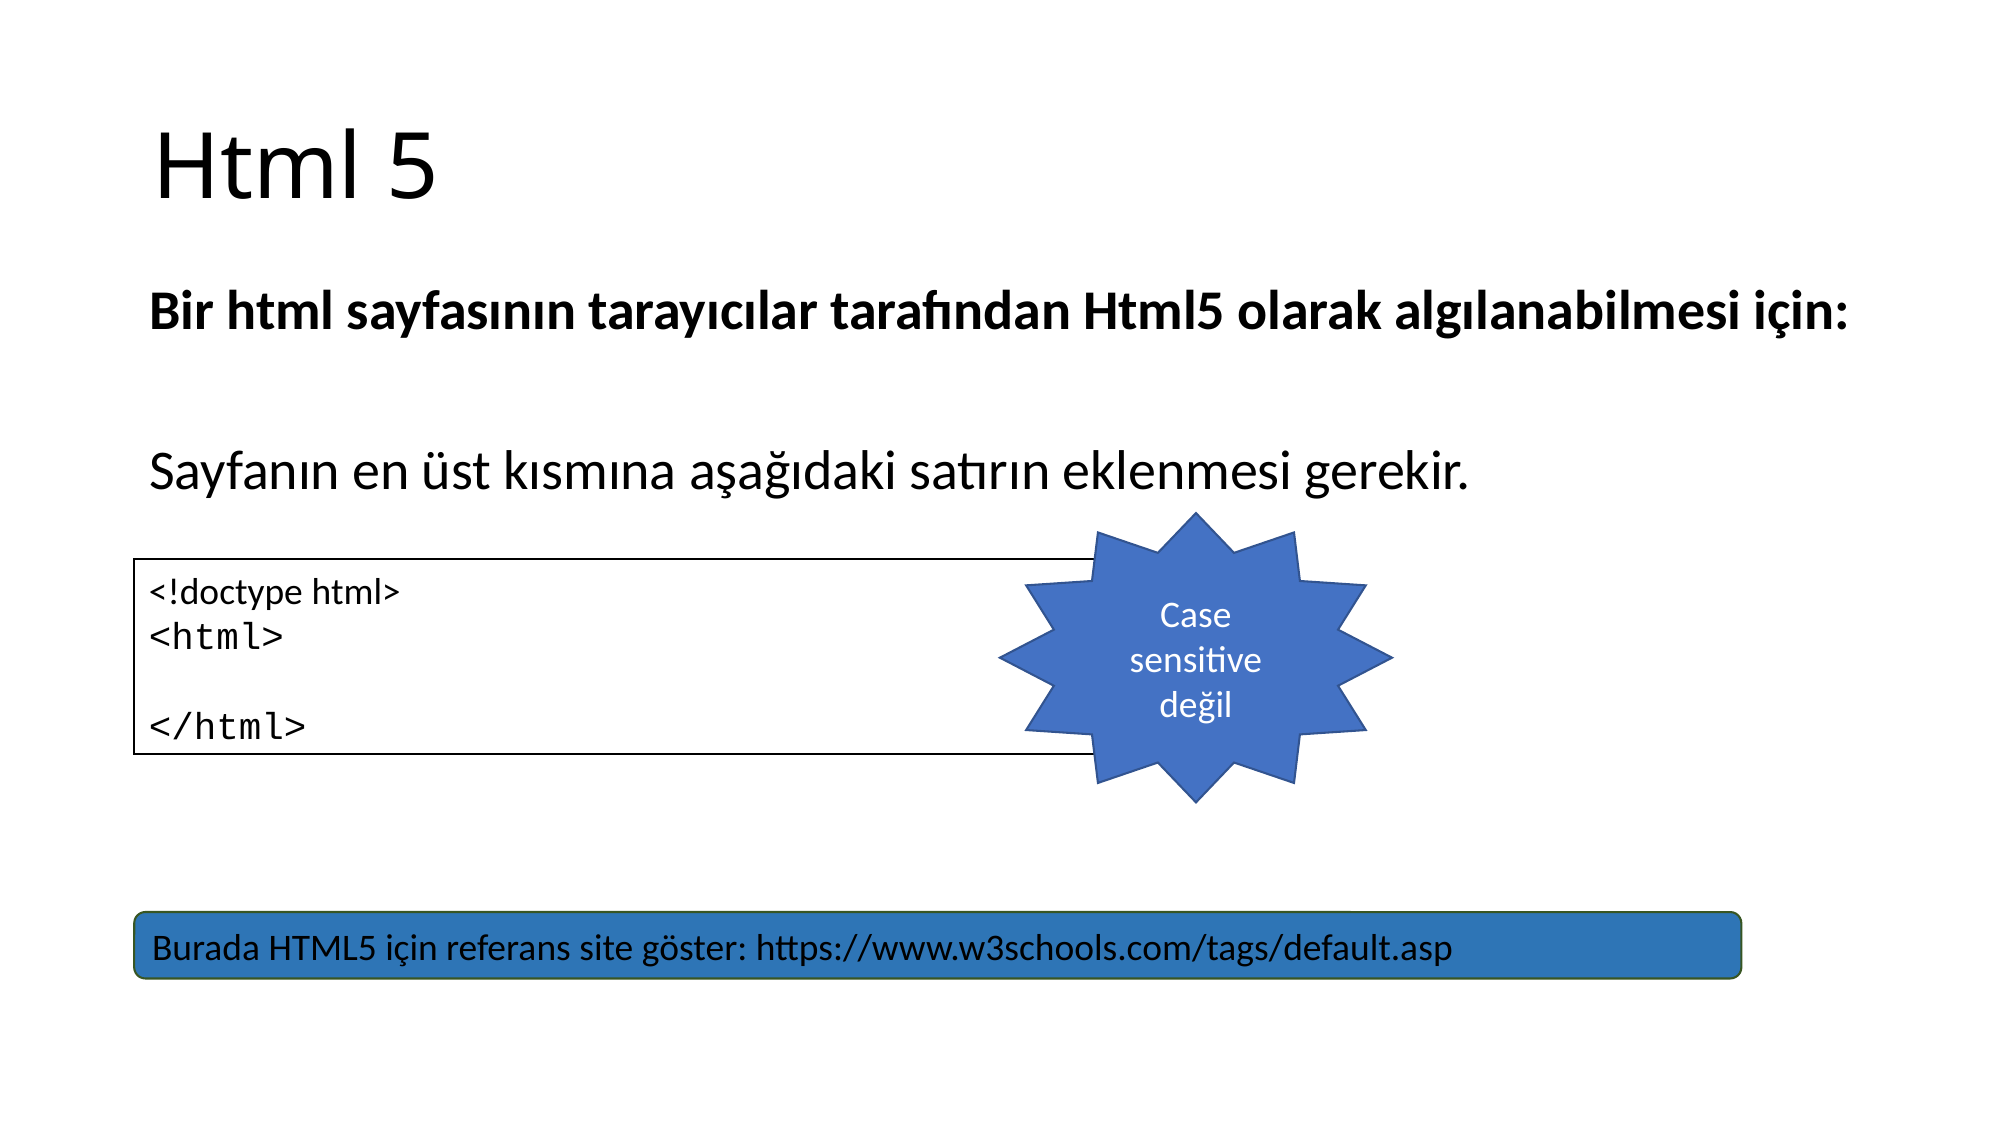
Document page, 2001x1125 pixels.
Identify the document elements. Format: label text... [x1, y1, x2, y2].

text_box <!doctype html> <html> </html> [133, 558, 1093, 755]
title Html 5 [137, 59, 1863, 273]
text_box Burada HTML5 için referans site göster: https://www.w3schools.com/tags/default.asp [133, 910, 1743, 980]
text_box Case sensitive değil [997, 511, 1395, 804]
list Bir html sayfasının tarayıcılar tarafından Html5 olarak algılanabilmesi için: Sayfanın en üst kısmına aşağıdaki satırın eklenmesi gerekir. [134, 273, 1866, 560]
